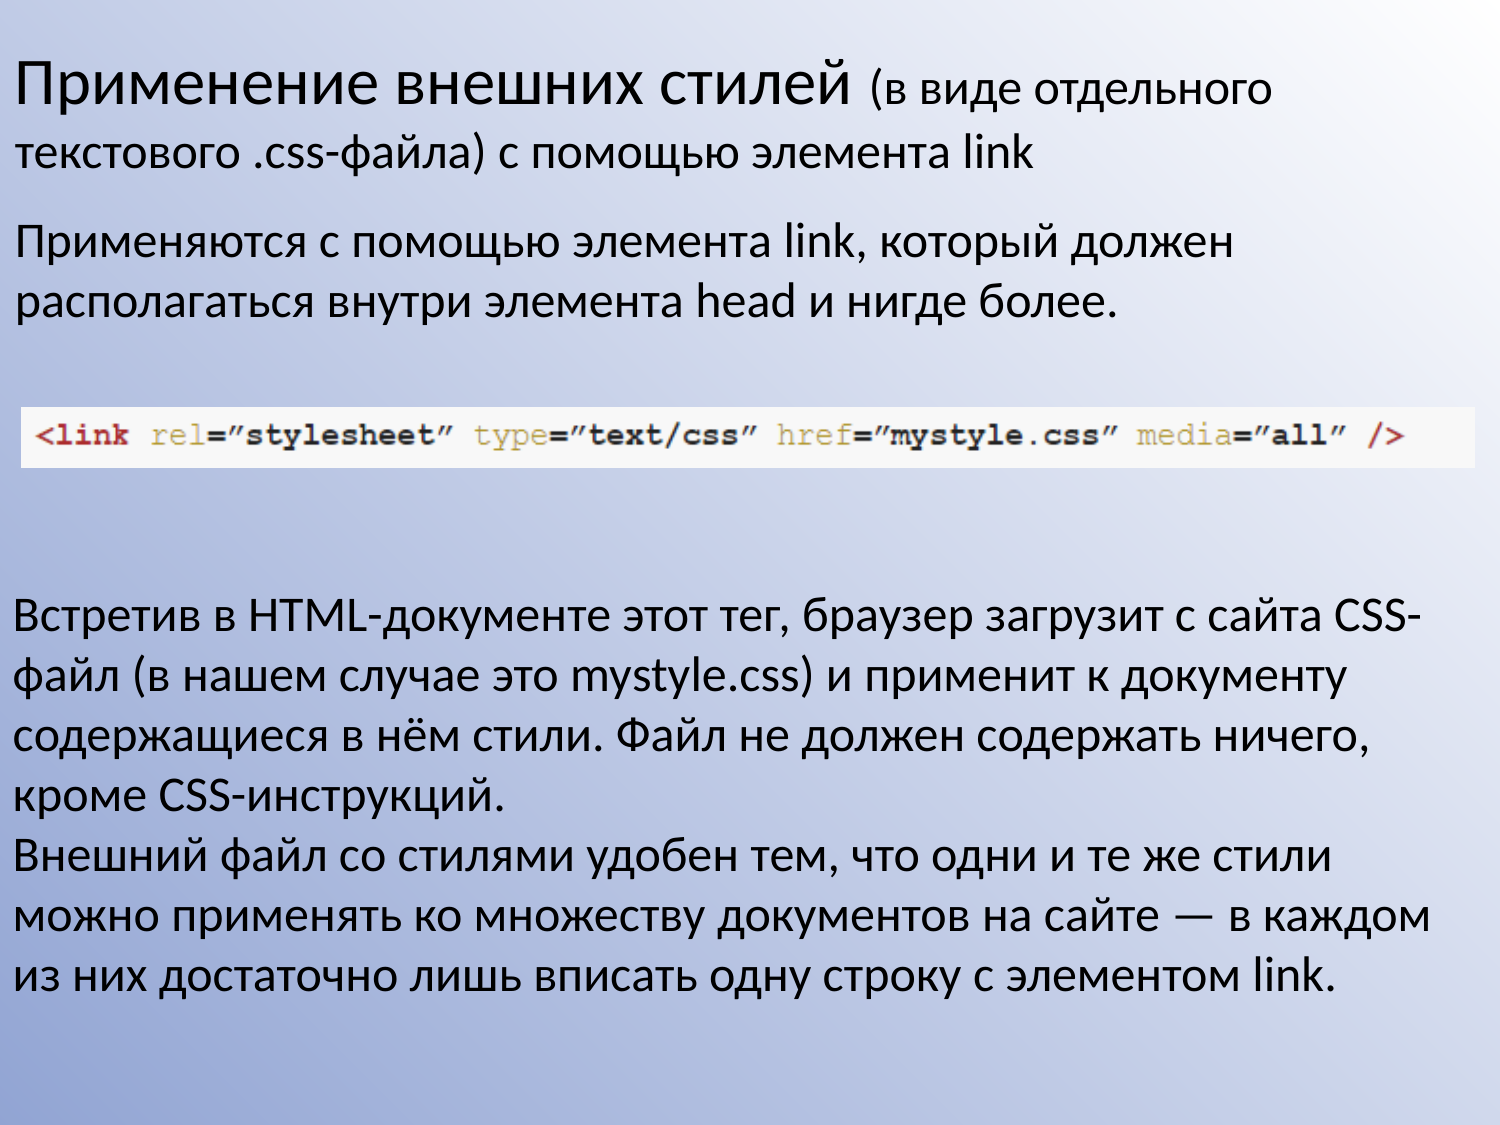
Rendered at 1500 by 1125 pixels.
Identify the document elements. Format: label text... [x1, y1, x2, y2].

text_box Применяются с помощью элемента link, который должен располагаться внутри элемента head и нигде более. [0, 200, 1497, 336]
picture [21, 406, 1475, 469]
text_box Встретив в HTML-документе этот тег, браузер загрузит с сайта CSS-файл (в нашем случае это mystyle.css) и применит к документу содержащиеся в нём стили. Файл не должен содержать ничего, кроме CSS-инструкций. Внешний файл со стилями удобен тем, что одни и те же стили можно применять ко множеству документов на сайте — в каждом из них достаточно лишь вписать одну строку с элементом link. [0, 574, 1498, 1009]
text_box Применение внешних стилей (в виде отдельного текстового .css-файла) с помощью элемента link [0, 30, 1497, 186]
